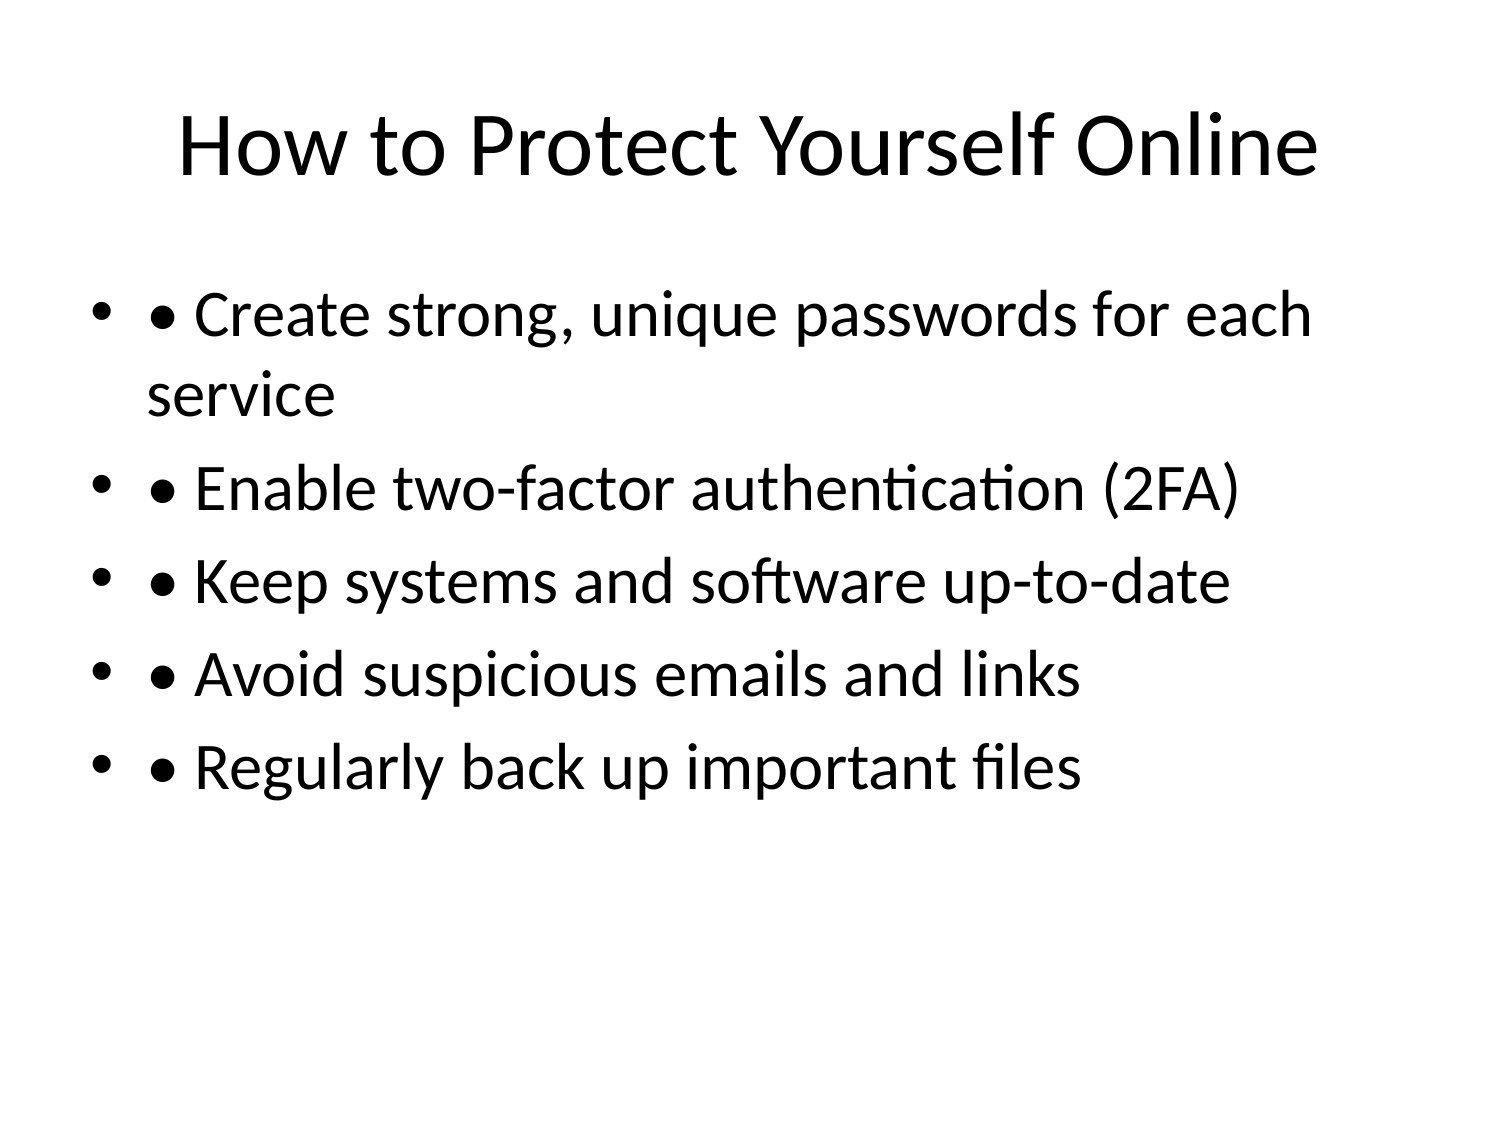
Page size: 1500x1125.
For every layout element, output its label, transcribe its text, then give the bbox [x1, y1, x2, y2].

title How to Protect Yourself Online [75, 45, 1425, 233]
list • Create strong, unique passwords for each service • Enable two-factor authentication (2FA) • Keep systems and software up-to-date • Avoid suspicious emails and links • Regularly back up important files [75, 262, 1425, 1005]
